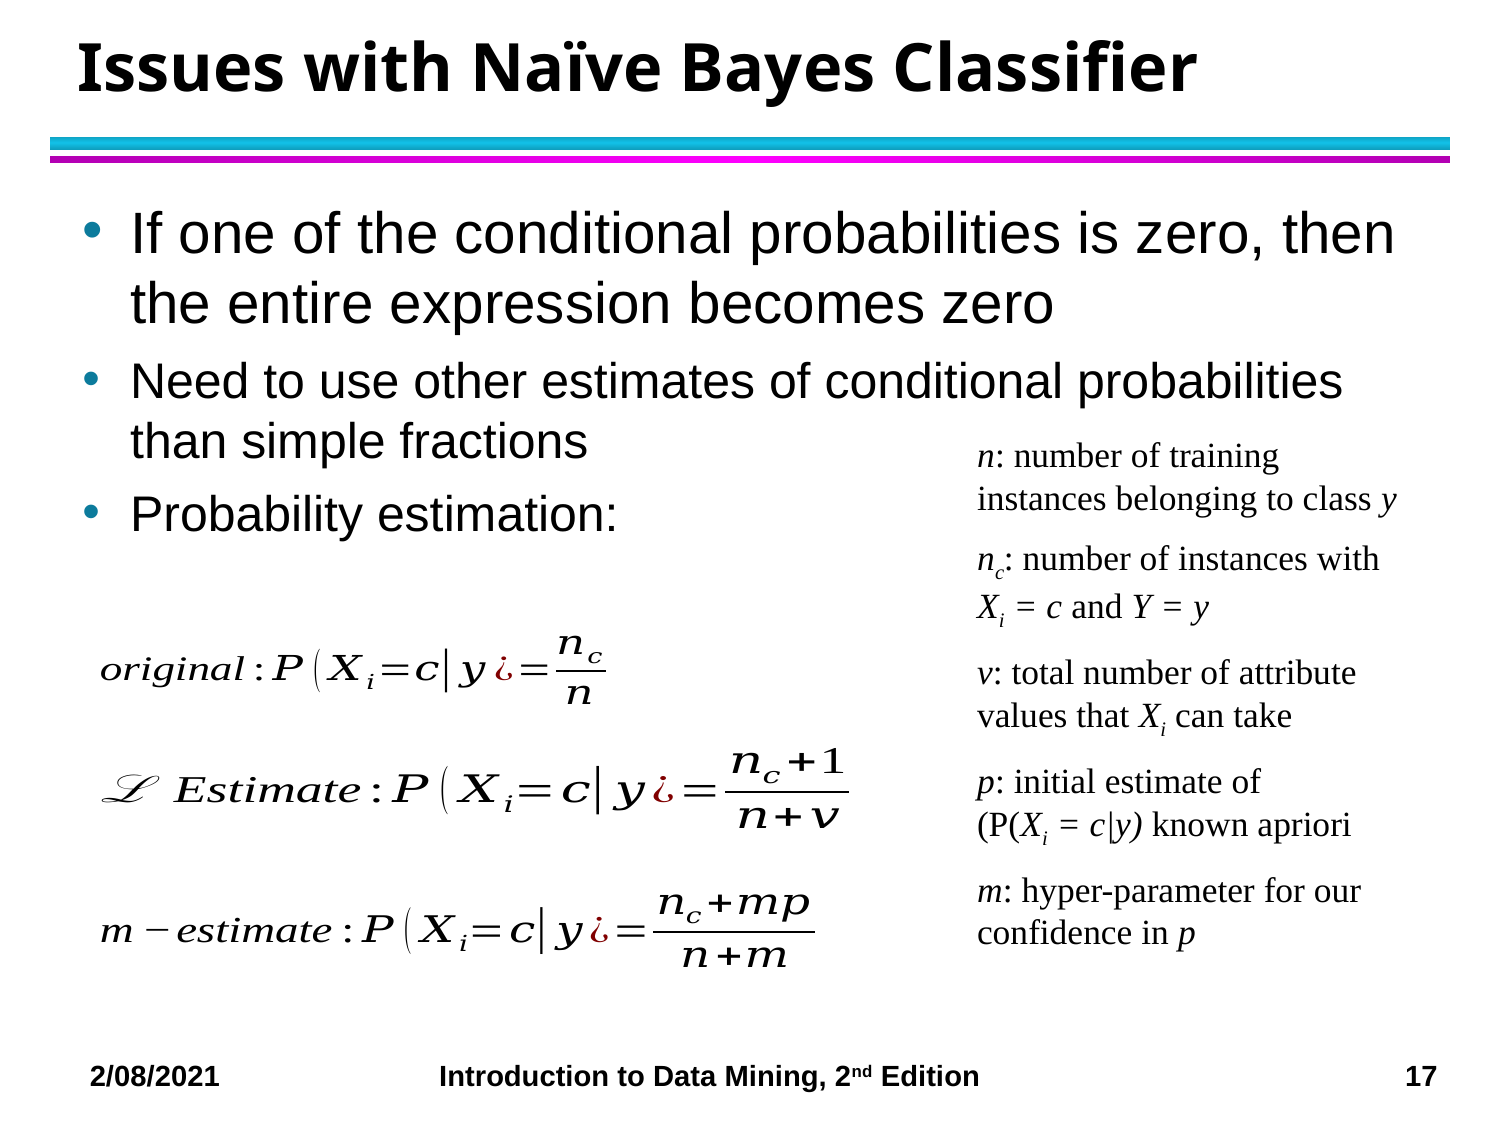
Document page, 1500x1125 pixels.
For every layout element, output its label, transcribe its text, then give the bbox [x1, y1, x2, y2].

title Issues with Naïve Bayes Classifier [62, 24, 1421, 113]
list If one of the conditional probabilities is zero, then the entire expression becomes zero Need to use other estimates of conditional probabilities than simple fractions Probability estimation: [67, 187, 1432, 1038]
text_box n: number of training instances belonging to class y nc: number of instances with Xi = c and Y = y v: total number of attribute values that Xi can take p: initial estimate of (P(Xi = c|y) known apriori m: hyper-parameter for our confidence in p [962, 424, 1413, 960]
